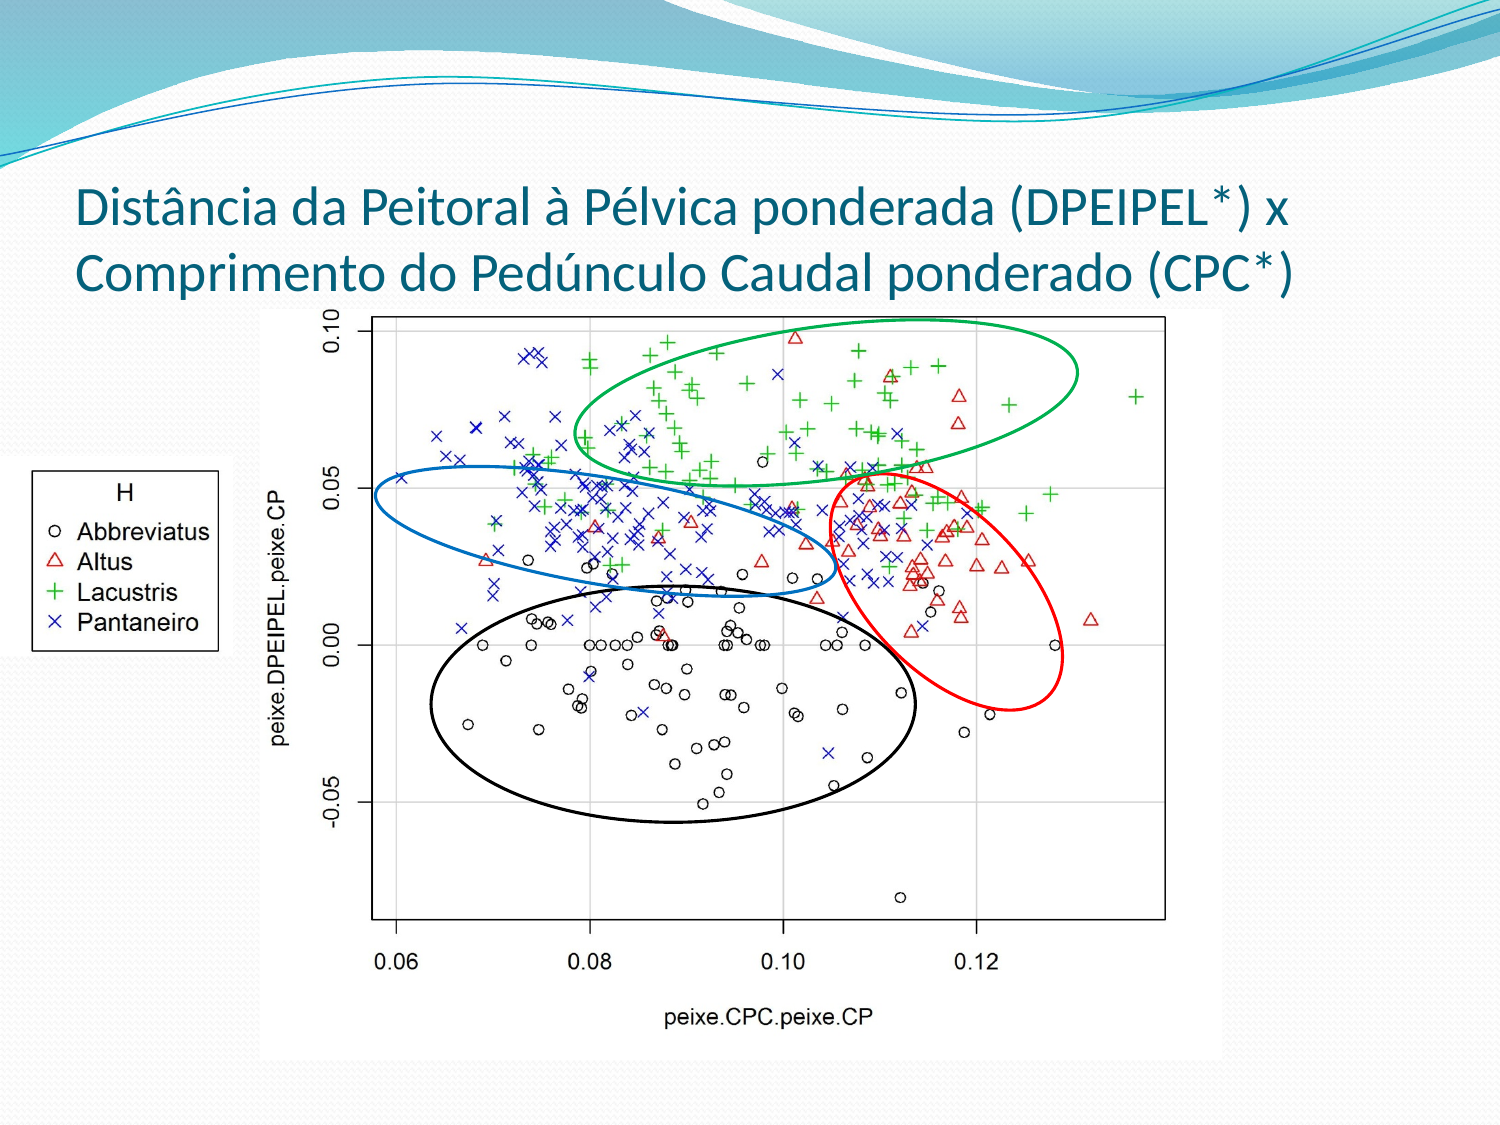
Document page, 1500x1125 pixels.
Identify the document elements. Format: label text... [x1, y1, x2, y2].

picture [259, 309, 1223, 1060]
picture [0, 455, 234, 656]
title Distância da Peitoral à Pélvica ponderada (DPEIPEL*) x Comprimento do Pedúnculo Caudal ponderado (CPC*) [75, 115, 1425, 303]
